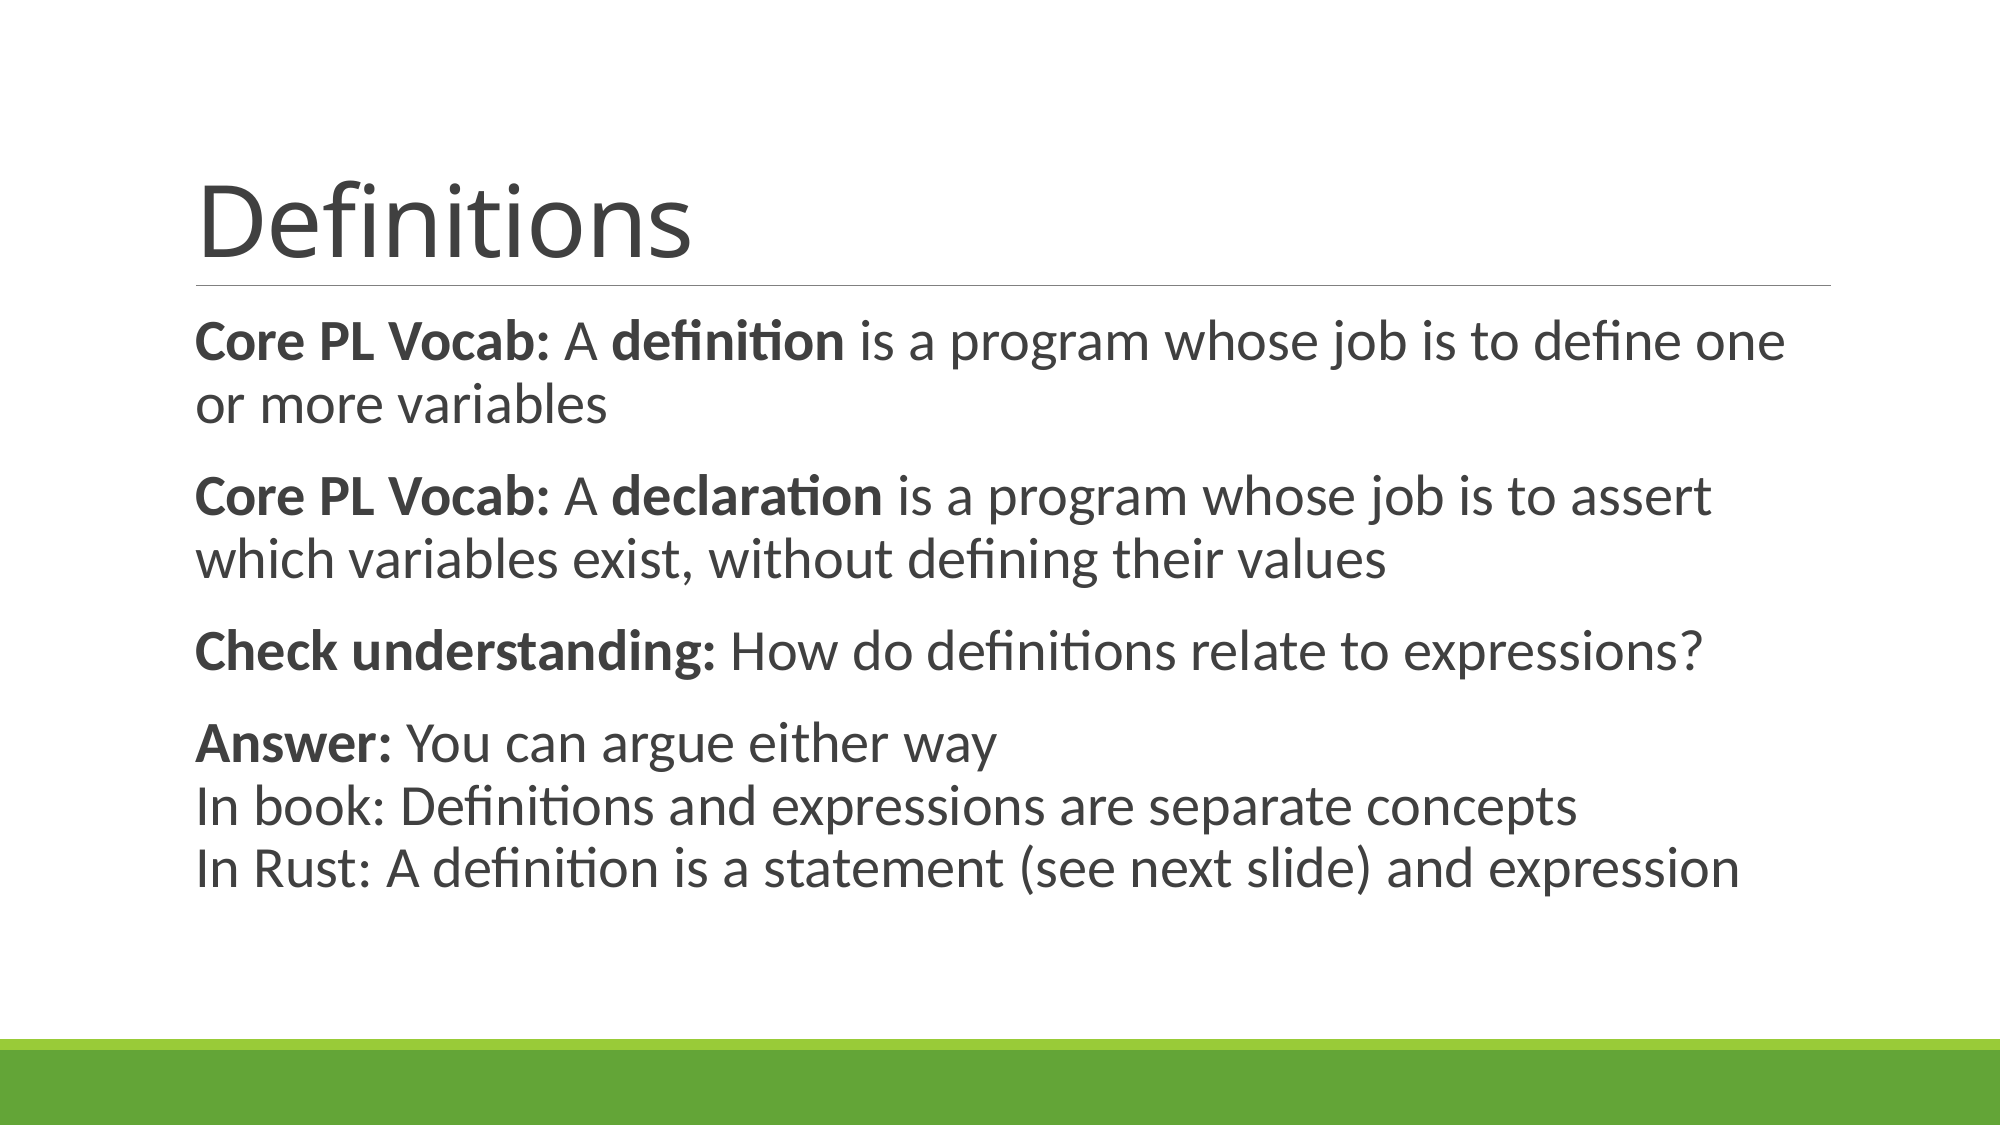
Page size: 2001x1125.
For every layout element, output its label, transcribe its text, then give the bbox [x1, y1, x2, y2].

list Core PL Vocab: A definition is a program whose job is to define one or more variables Core PL Vocab: A declaration is a program whose job is to assert which variables exist, without defining their values Check understanding: How do definitions relate to expressions? Answer: You can argue either way In book: Definitions and expressions are separate concepts In Rust: A definition is a statement (see next slide) and expression [180, 302, 1830, 963]
title Definitions [180, 47, 1830, 285]
